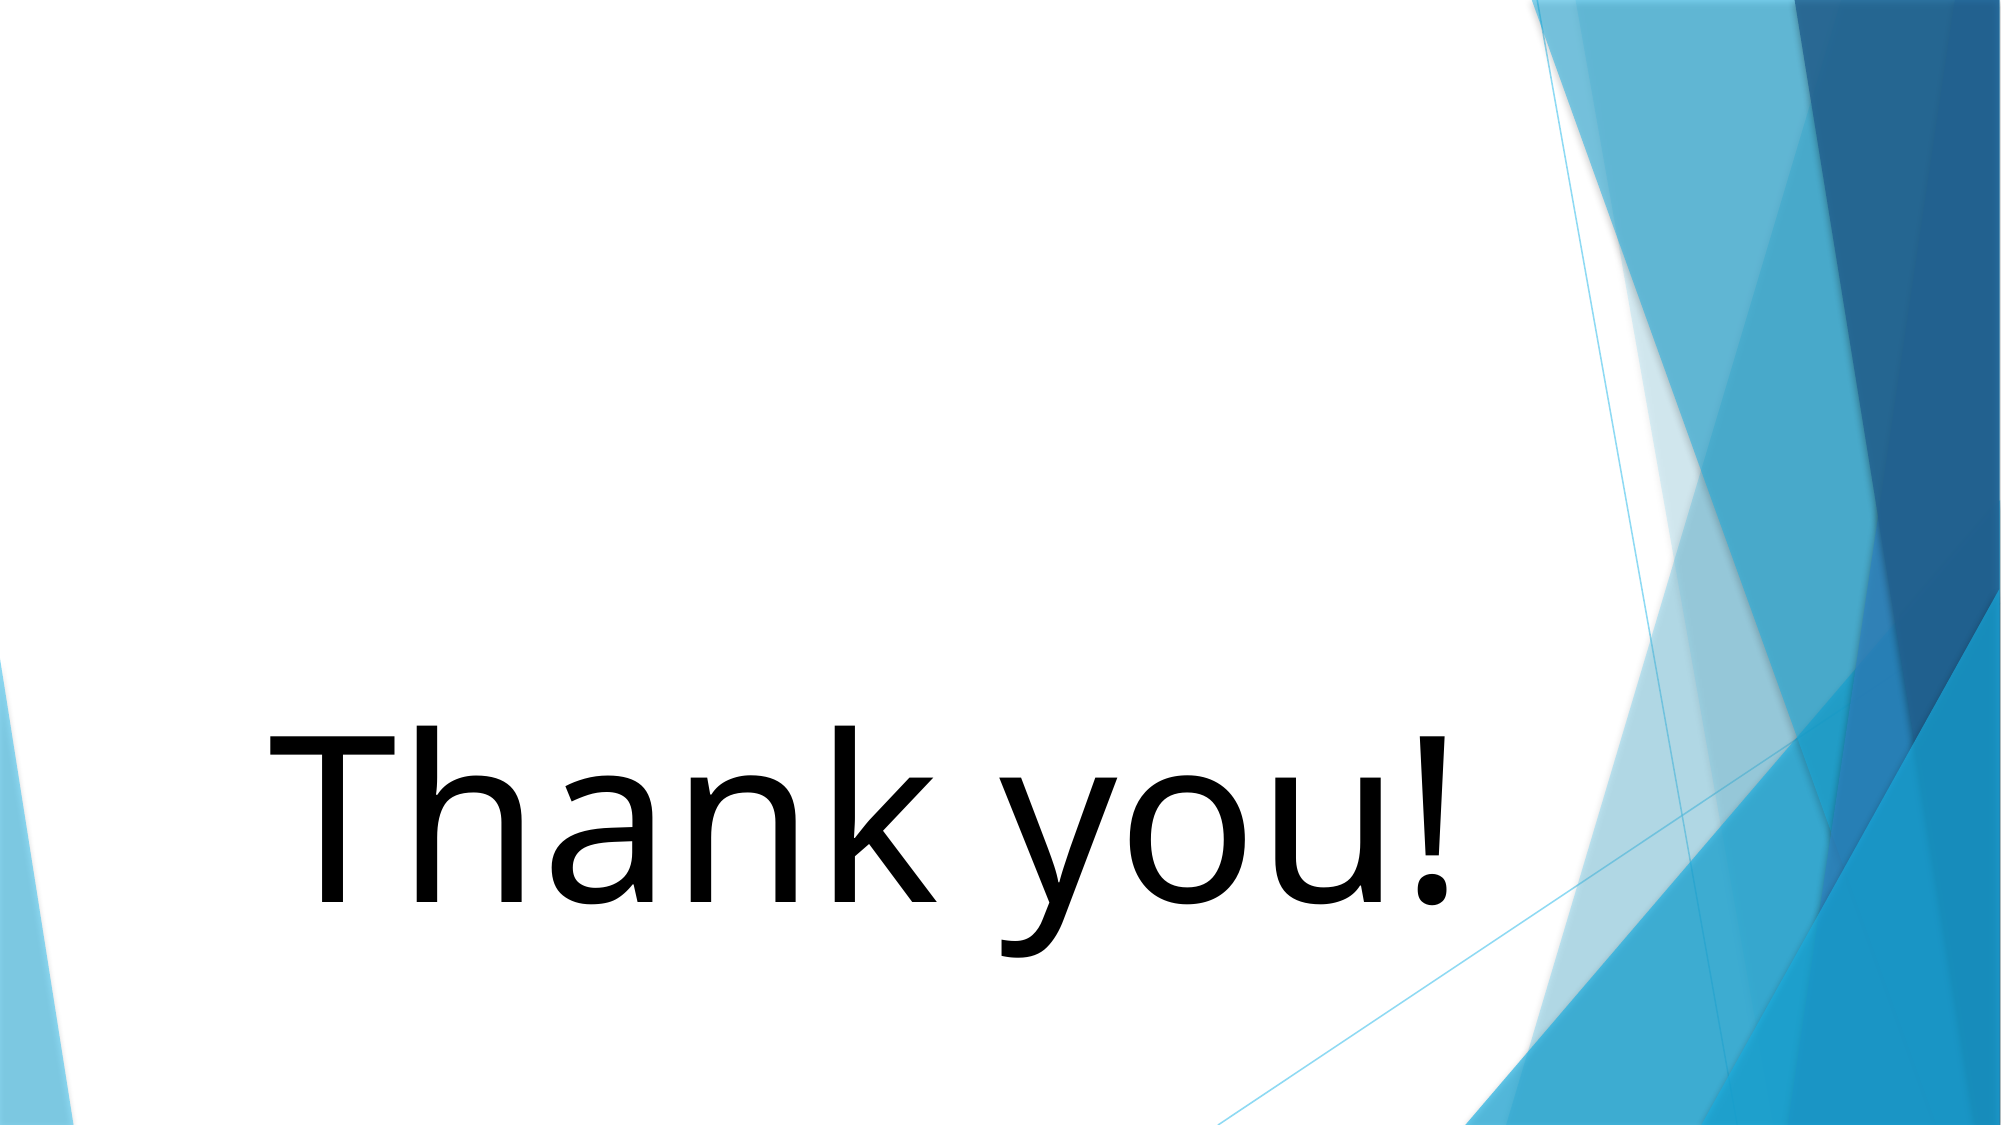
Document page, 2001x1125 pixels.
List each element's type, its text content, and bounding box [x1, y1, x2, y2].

title Thank you! [161, 656, 1572, 957]
